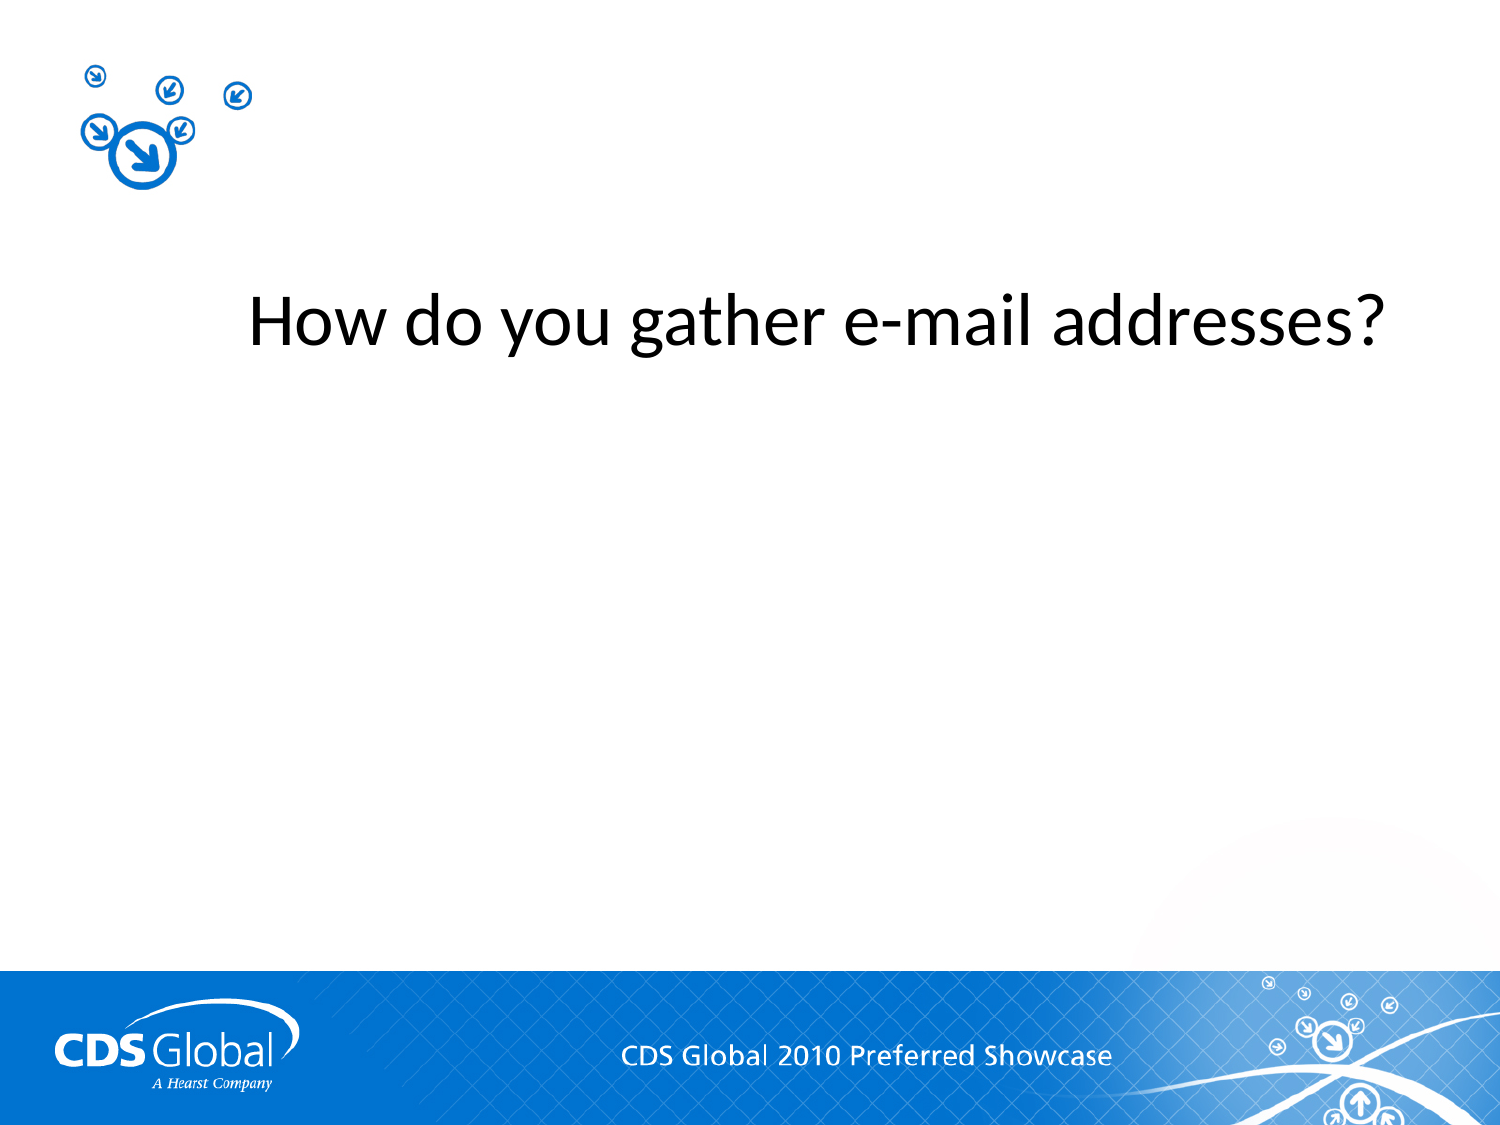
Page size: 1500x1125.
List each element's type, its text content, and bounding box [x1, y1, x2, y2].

list How do you gather e-mail addresses? [212, 262, 1425, 1005]
picture [0, 0, 1500, 1125]
